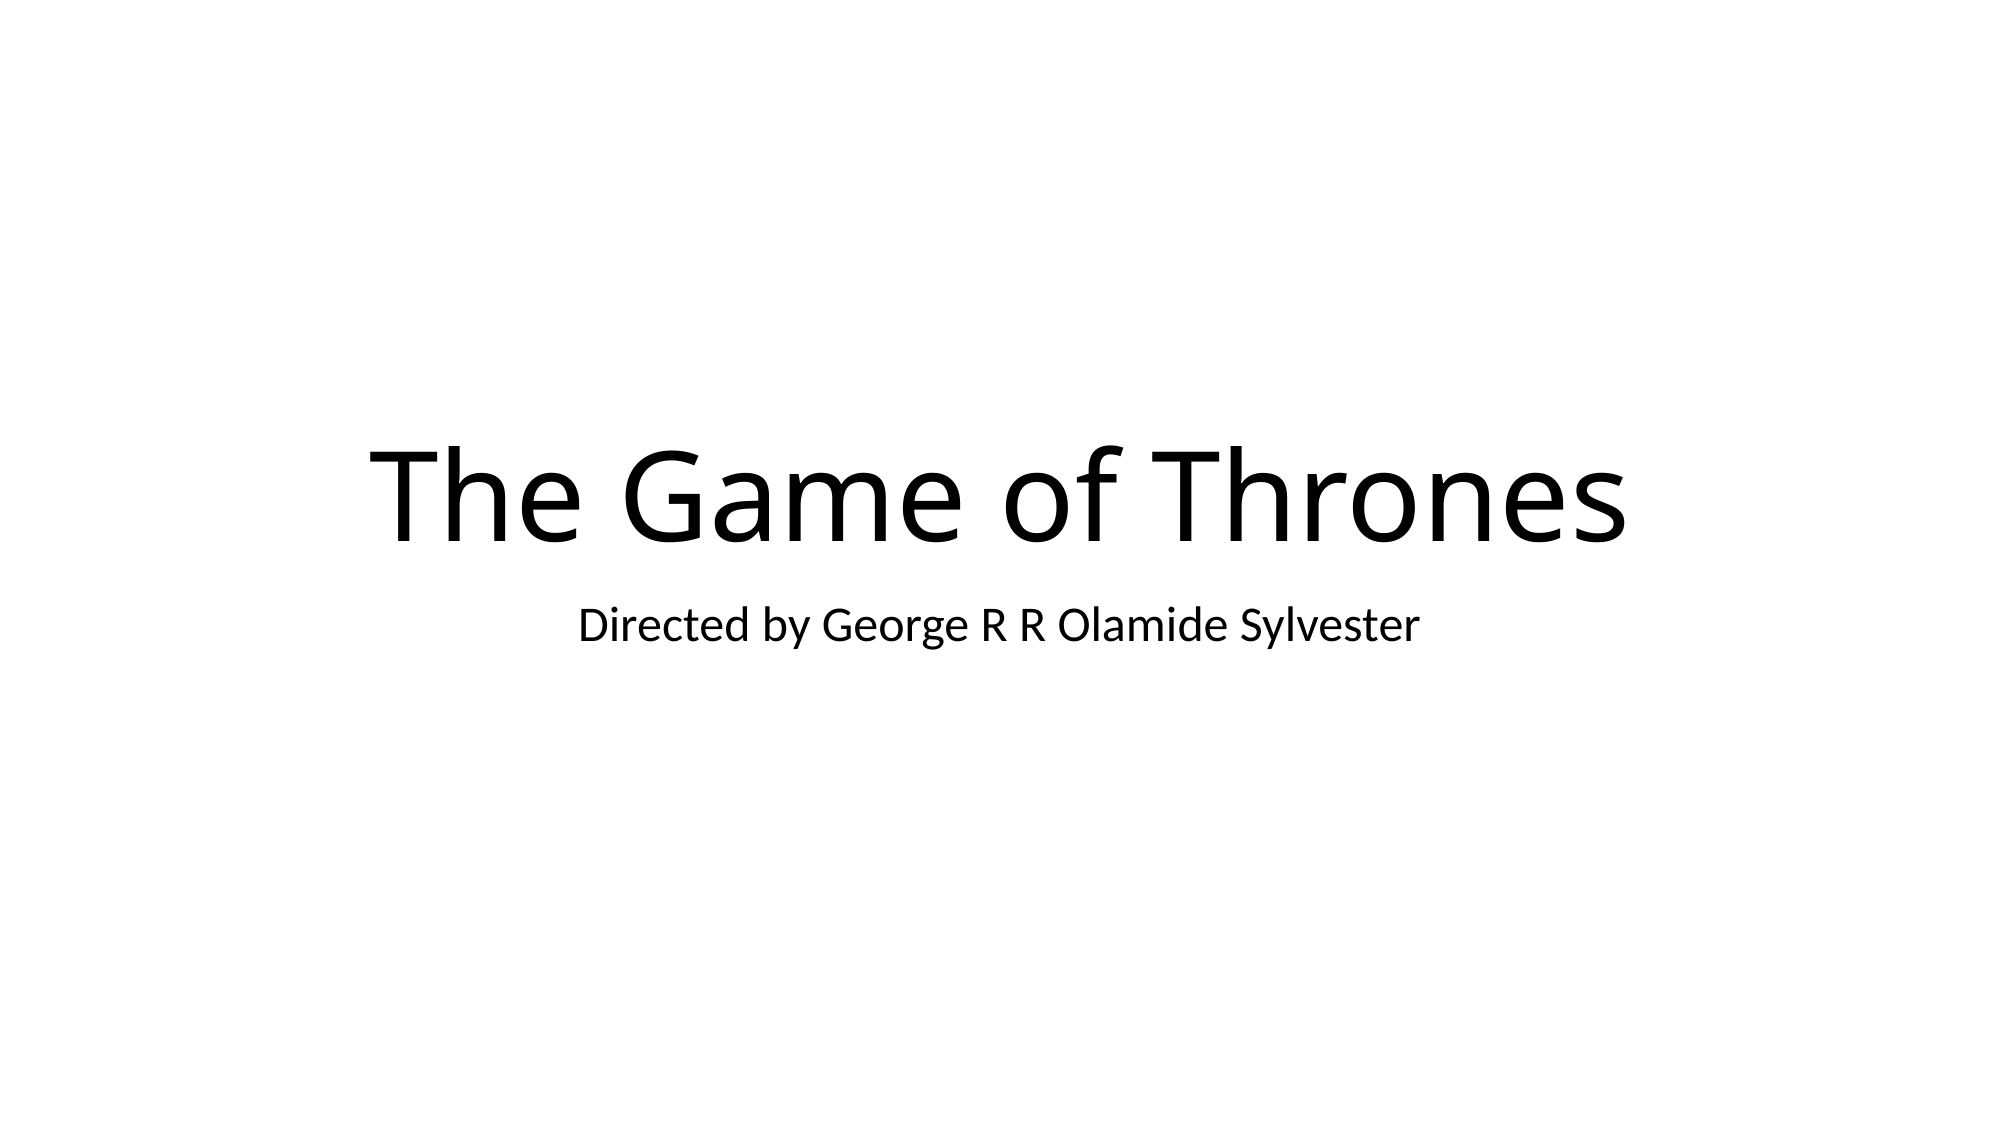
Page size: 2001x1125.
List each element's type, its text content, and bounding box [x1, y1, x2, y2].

subtitle Directed by George R R Olamide Sylvester [249, 590, 1750, 863]
title The Game of Thrones [249, 184, 1750, 576]
